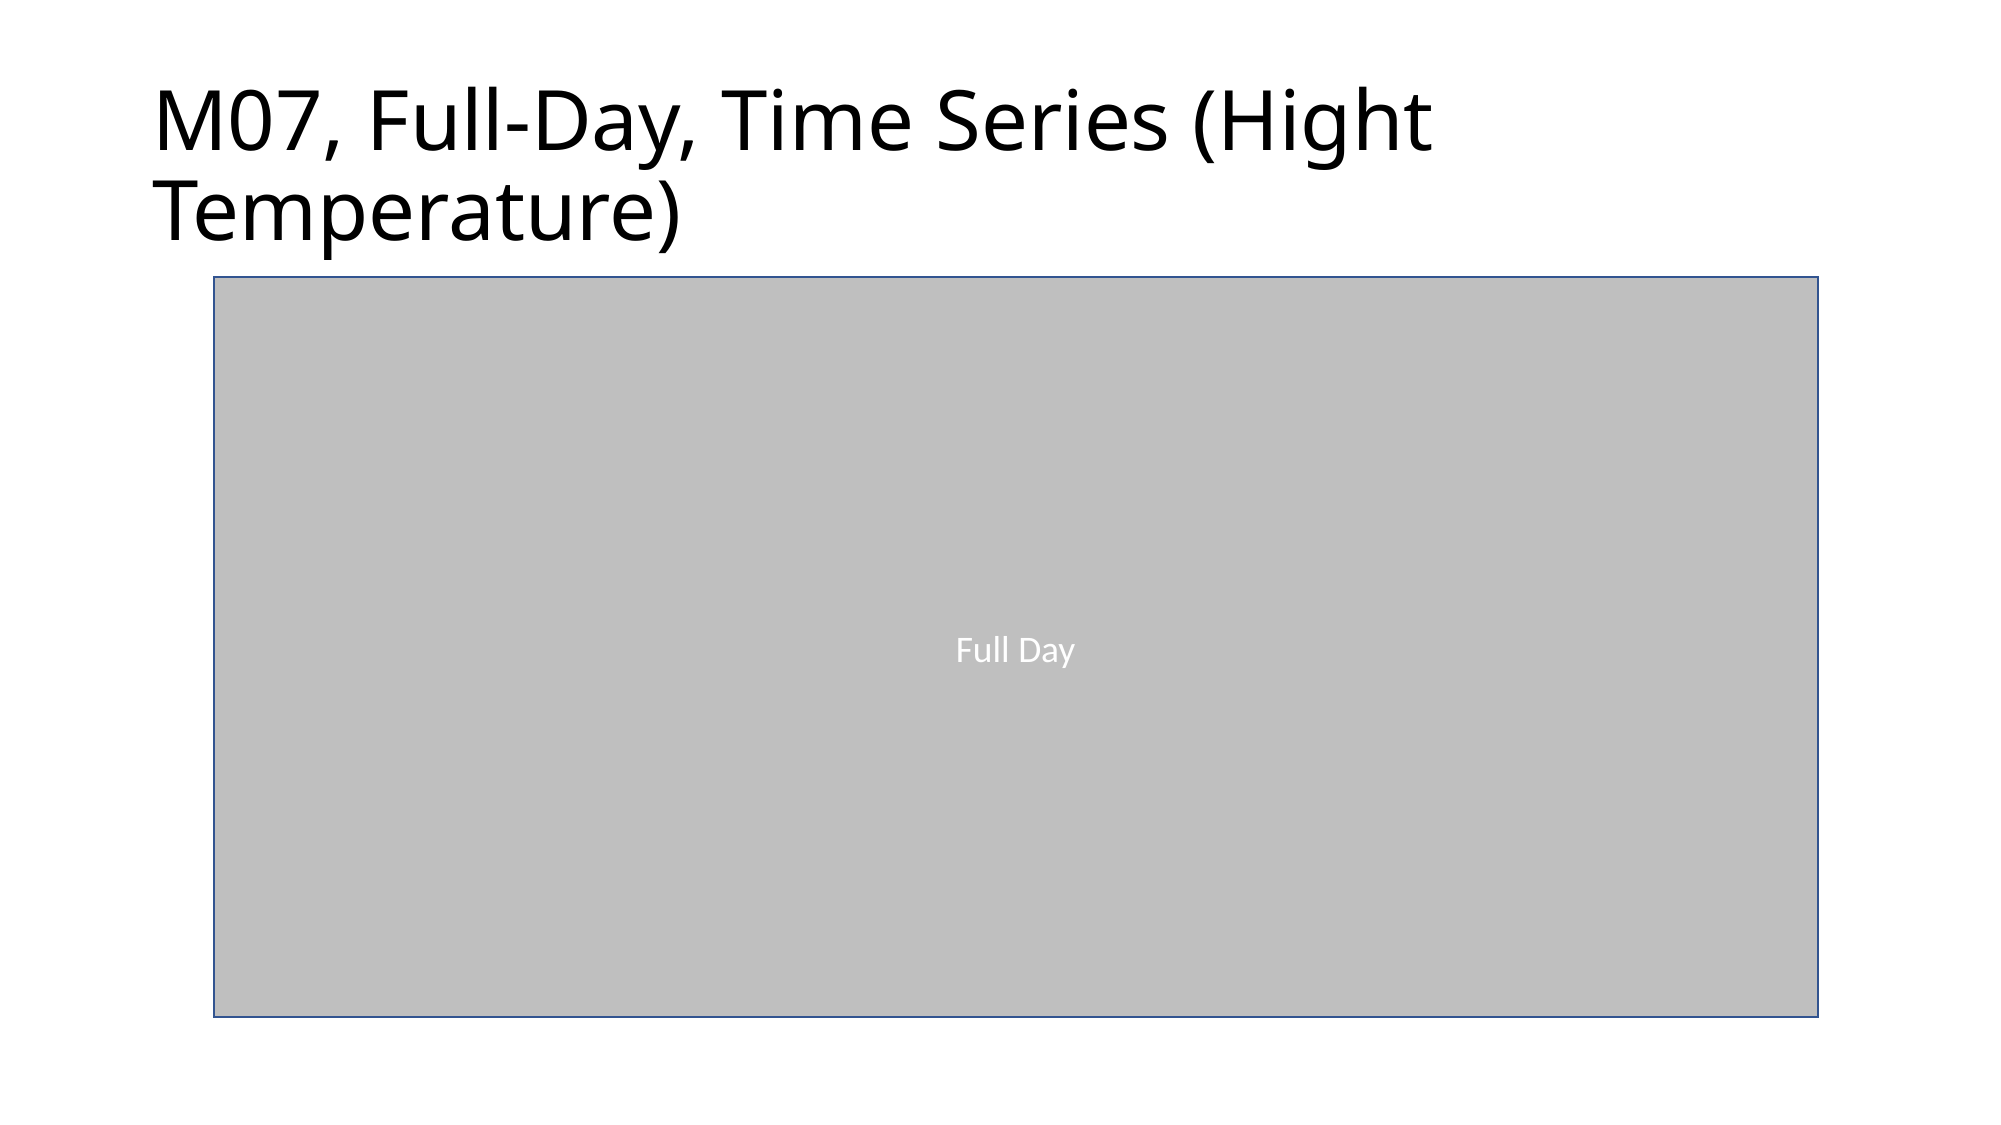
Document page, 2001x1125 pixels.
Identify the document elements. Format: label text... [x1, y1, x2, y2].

text_box Full Day [213, 276, 1819, 1018]
title M07, Full-Day, Time Series (Hight Temperature) [137, 59, 1863, 278]
